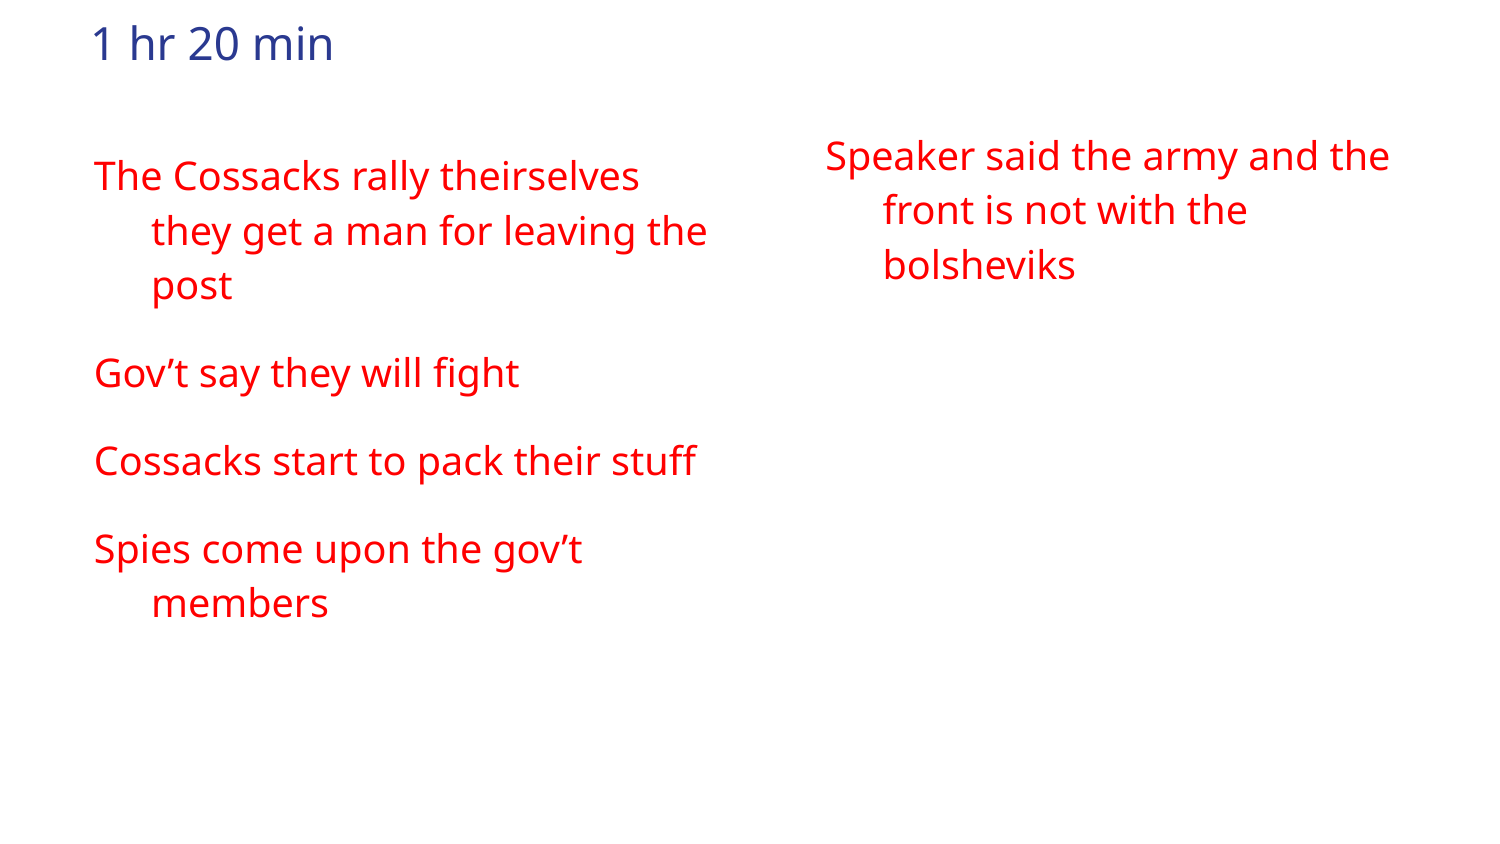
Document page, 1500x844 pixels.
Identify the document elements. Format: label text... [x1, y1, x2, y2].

title 1 hr 20 min [51, 0, 1449, 65]
list The Cossacks rally theirselves they get a man for leaving the post Gov’t say they will fight Cossacks start to pack their stuff Spies come upon the gov’t members [61, 128, 736, 750]
list Speaker said the army and the front is not with the bolsheviks [792, 108, 1449, 770]
